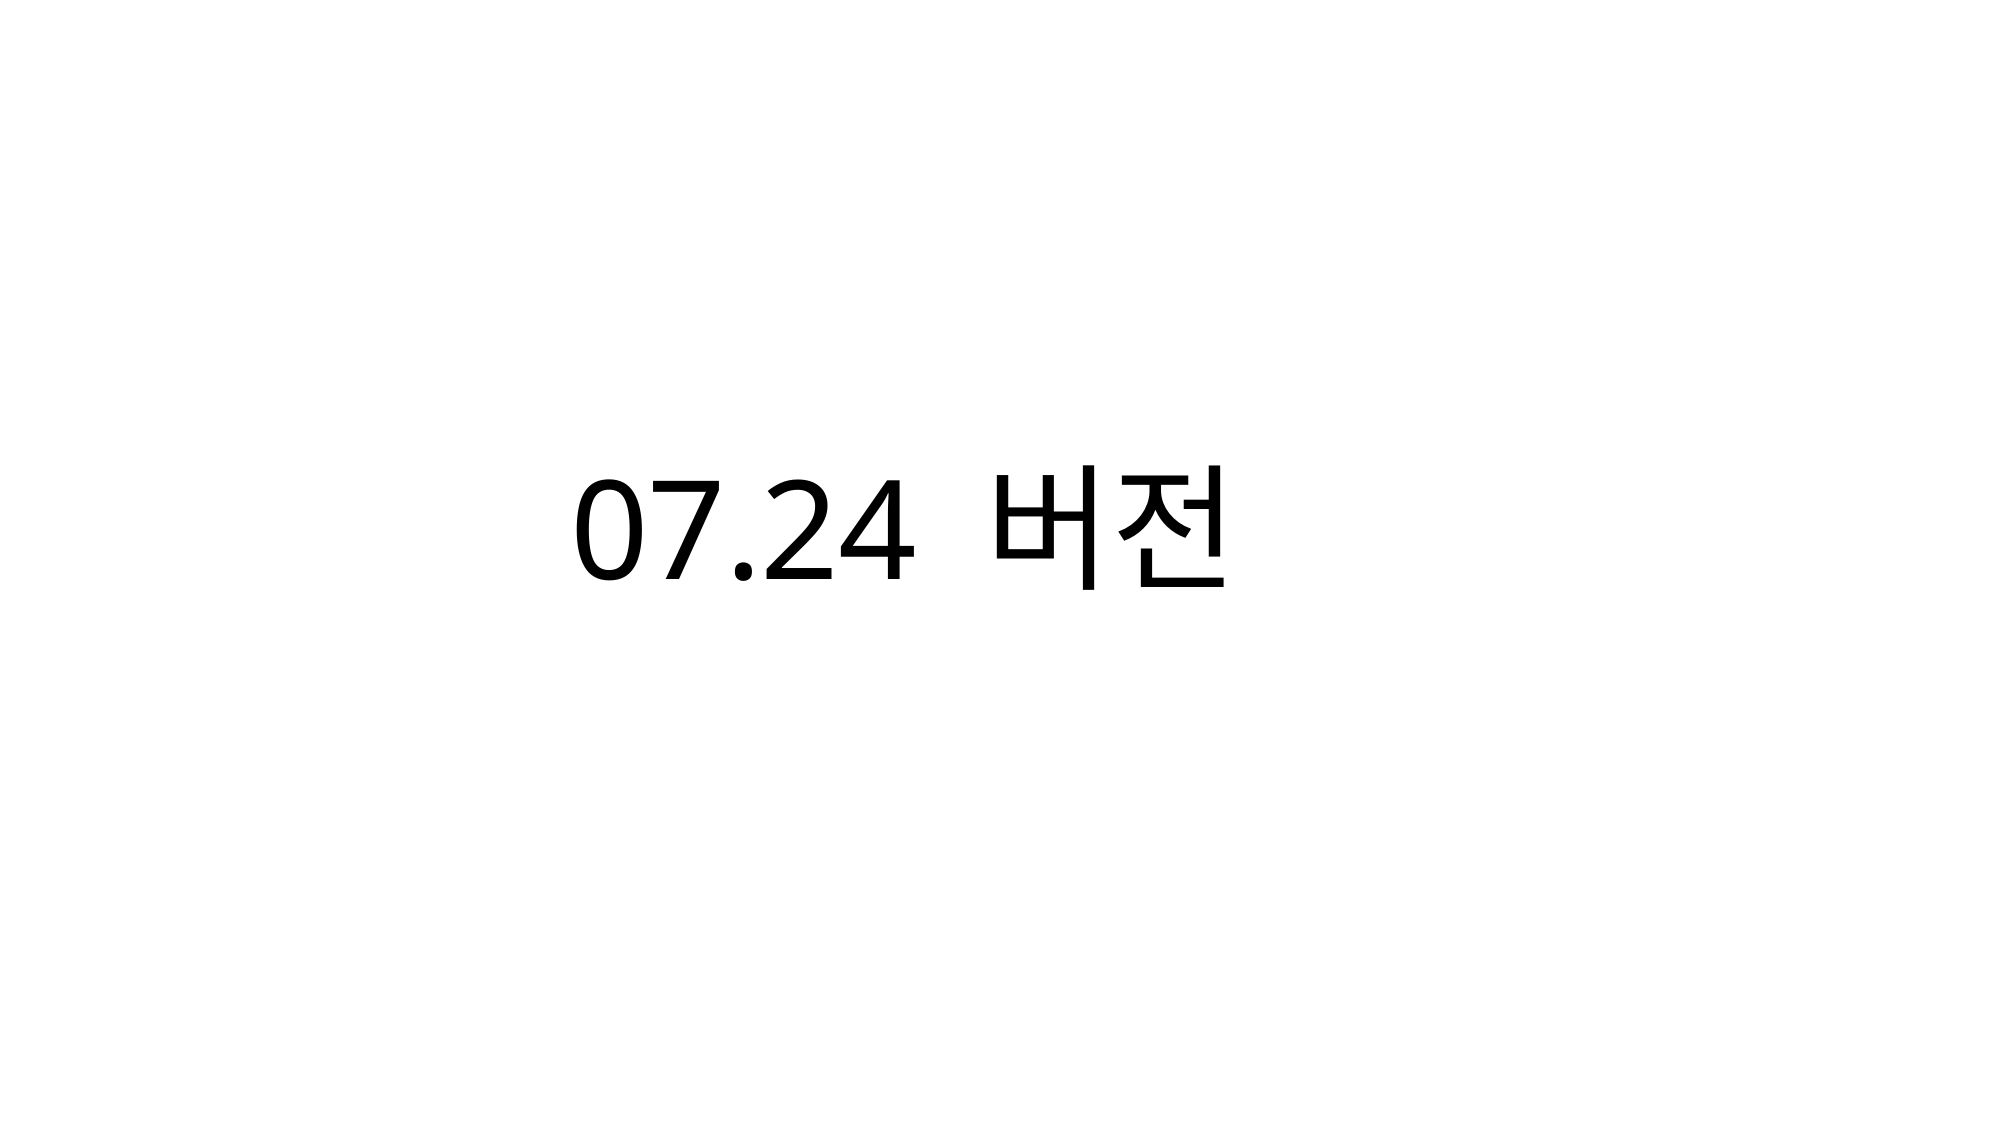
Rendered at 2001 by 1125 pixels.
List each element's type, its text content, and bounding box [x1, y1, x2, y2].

text_box 07.24 버전 [570, 441, 1293, 608]
